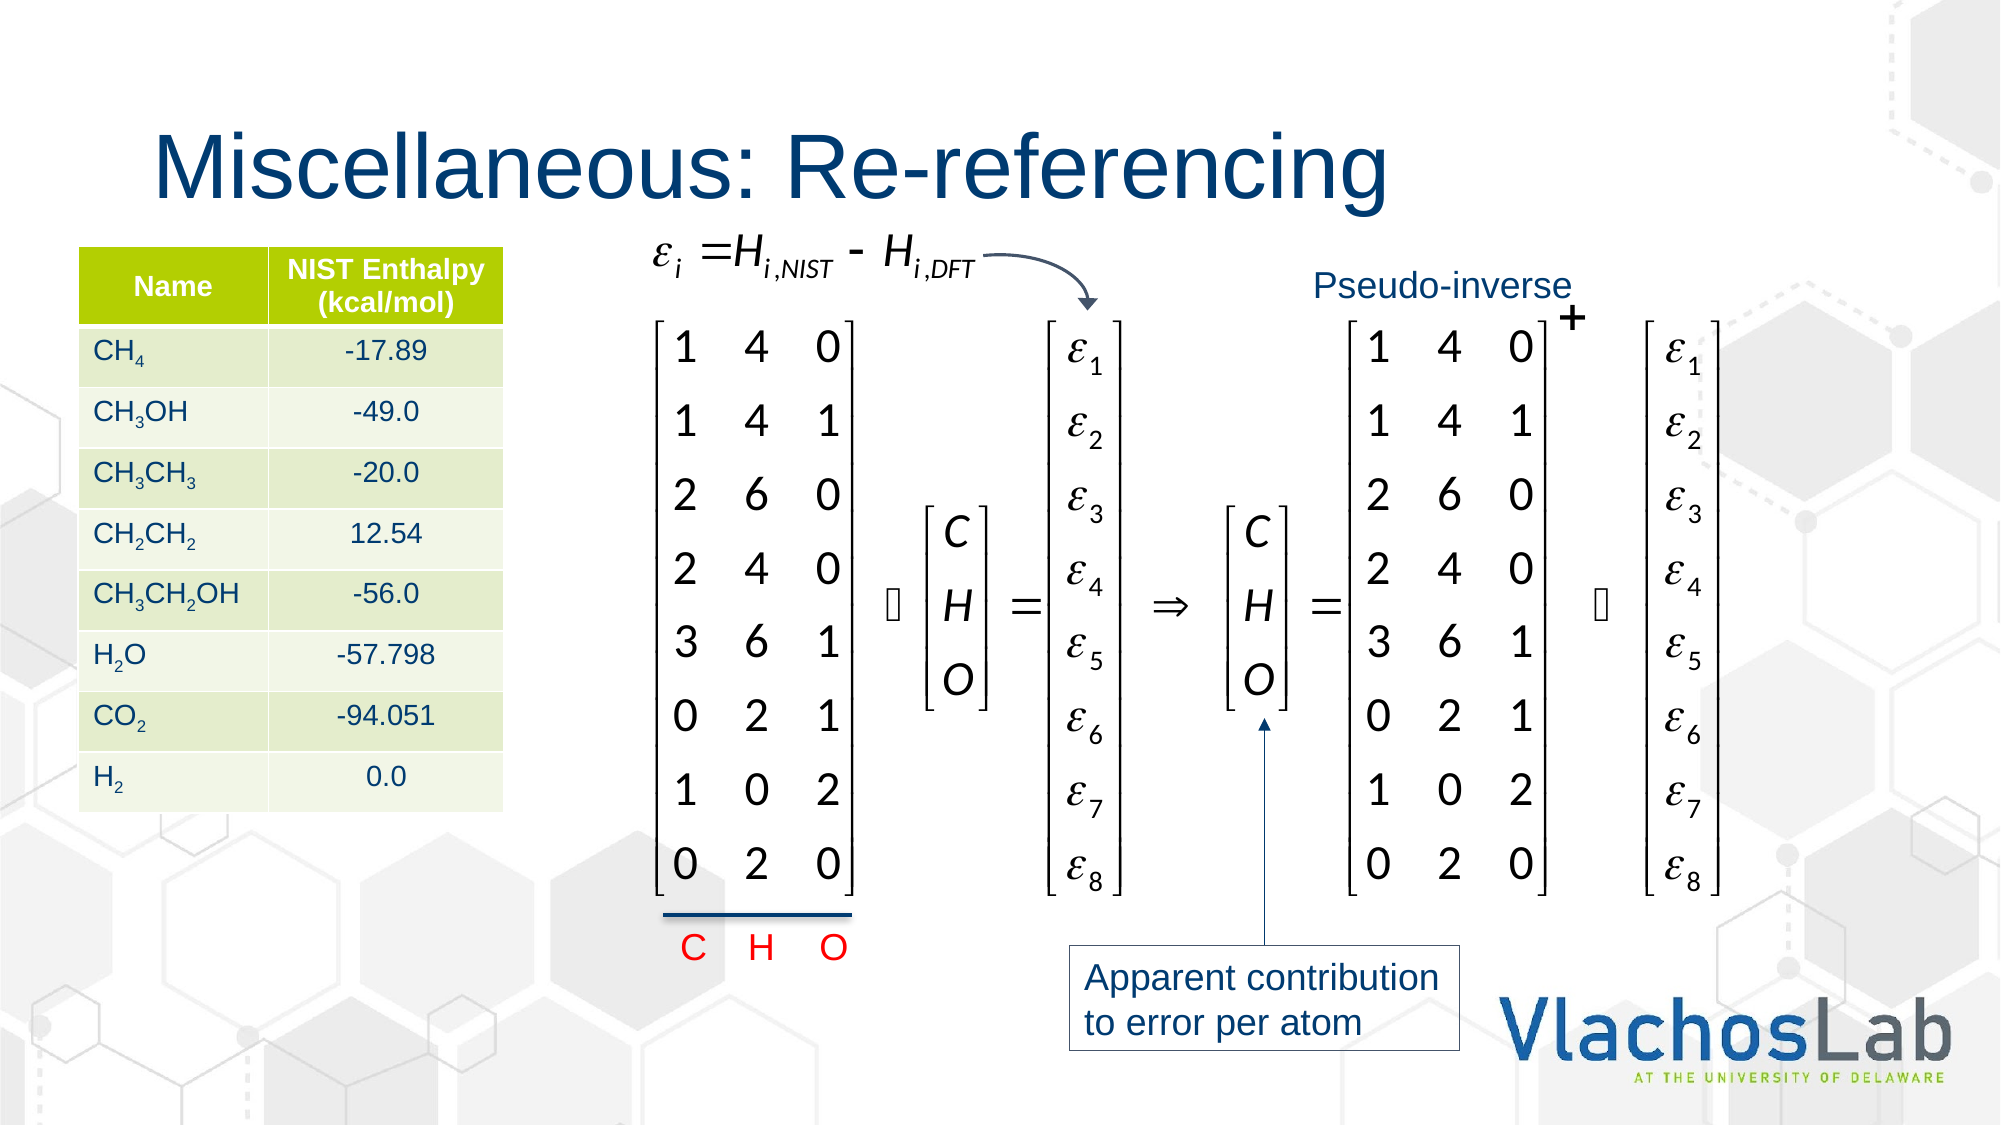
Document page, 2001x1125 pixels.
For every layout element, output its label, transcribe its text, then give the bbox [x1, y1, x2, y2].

text_box Apparent contribution to error per atom [1069, 945, 1460, 1051]
text_box C [665, 925, 714, 975]
table_cell -17.89 [269, 329, 503, 387]
table_header Name [79, 247, 268, 324]
table_cell CH3CH3 [79, 449, 268, 508]
table_cell -20.0 [269, 449, 503, 508]
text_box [643, 217, 1739, 907]
table_cell CH2CH2 [79, 510, 268, 569]
text_box O [804, 923, 854, 975]
table_cell -94.051 [269, 692, 503, 751]
table_cell -57.798 [269, 632, 503, 691]
table_cell 0.0 [269, 753, 503, 812]
text_box H [733, 926, 782, 975]
table_header NIST Enthalpy (kcal/mol) [269, 247, 503, 324]
table_cell 12.54 [269, 510, 503, 569]
title Miscellaneous: Re-referencing [137, 59, 1863, 278]
table_cell CH3CH2OH [79, 571, 268, 630]
table_cell -49.0 [269, 388, 503, 447]
table_cell H2O [79, 632, 268, 691]
table_cell H2 [79, 753, 268, 812]
table_cell -56.0 [269, 571, 503, 630]
picture [0, 0, 2001, 1125]
table_cell CO2 [79, 692, 268, 751]
table_cell CH4 [79, 329, 268, 387]
table_cell CH3OH [79, 388, 268, 447]
